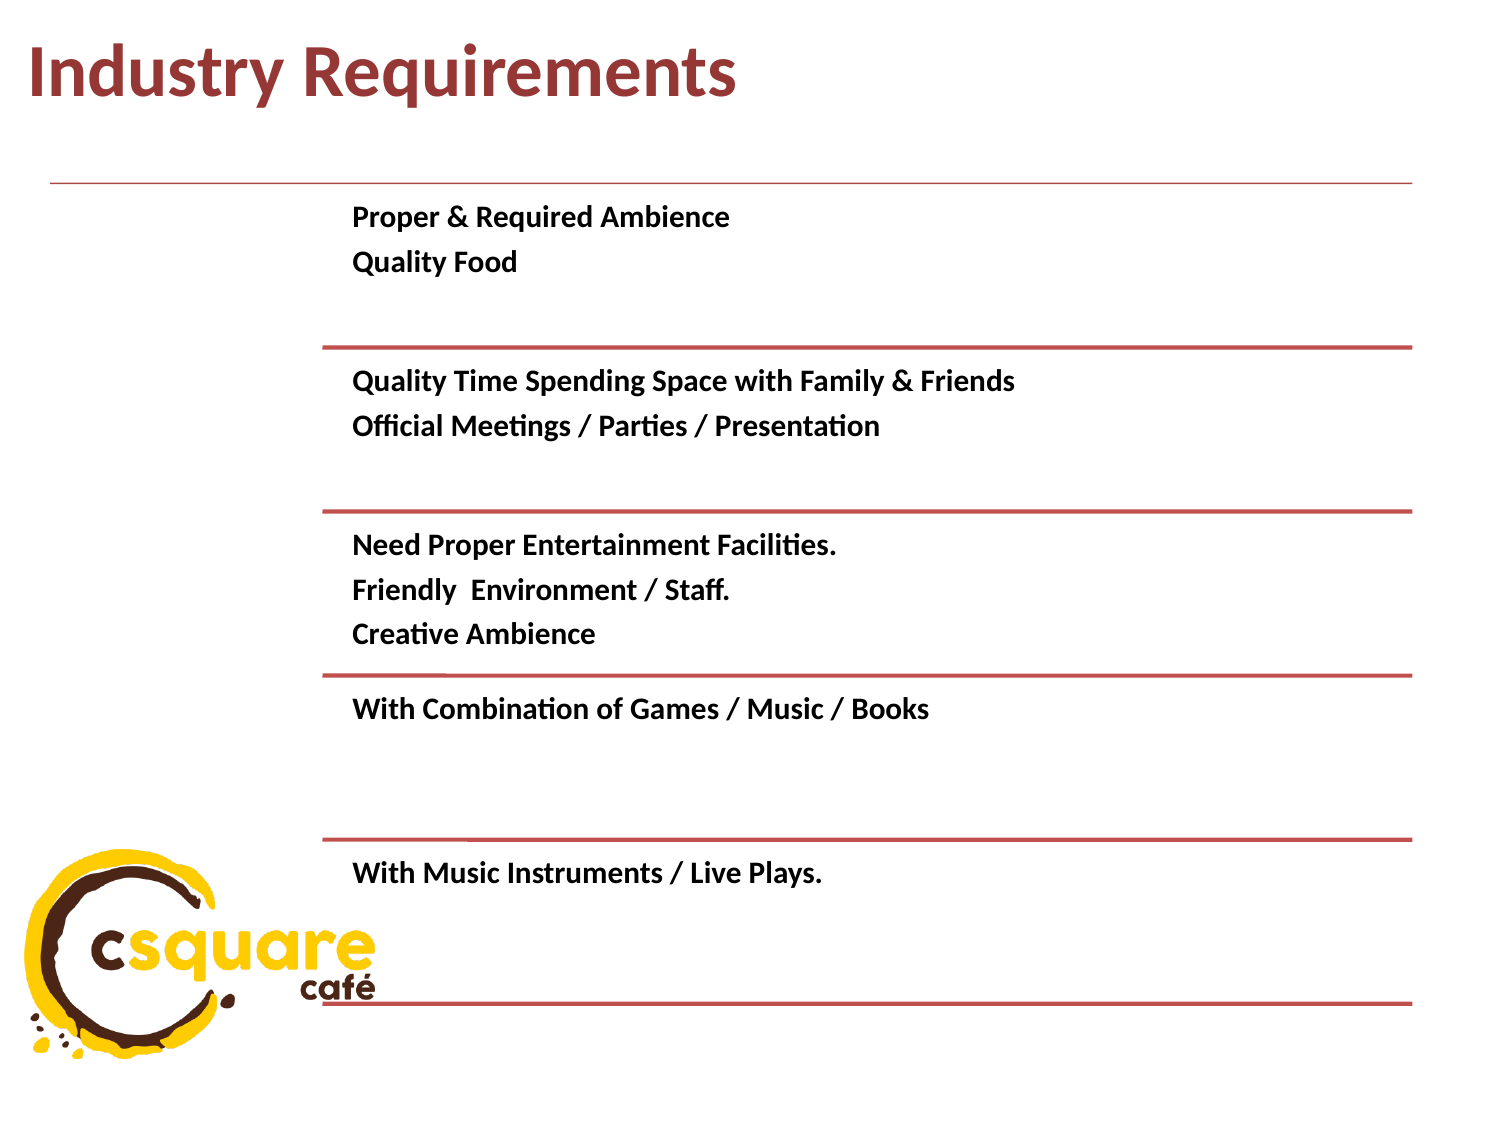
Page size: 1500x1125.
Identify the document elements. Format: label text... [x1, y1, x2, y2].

picture [24, 849, 376, 1059]
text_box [49, 183, 1413, 1013]
text_box Industry Requirements [12, 13, 1288, 119]
